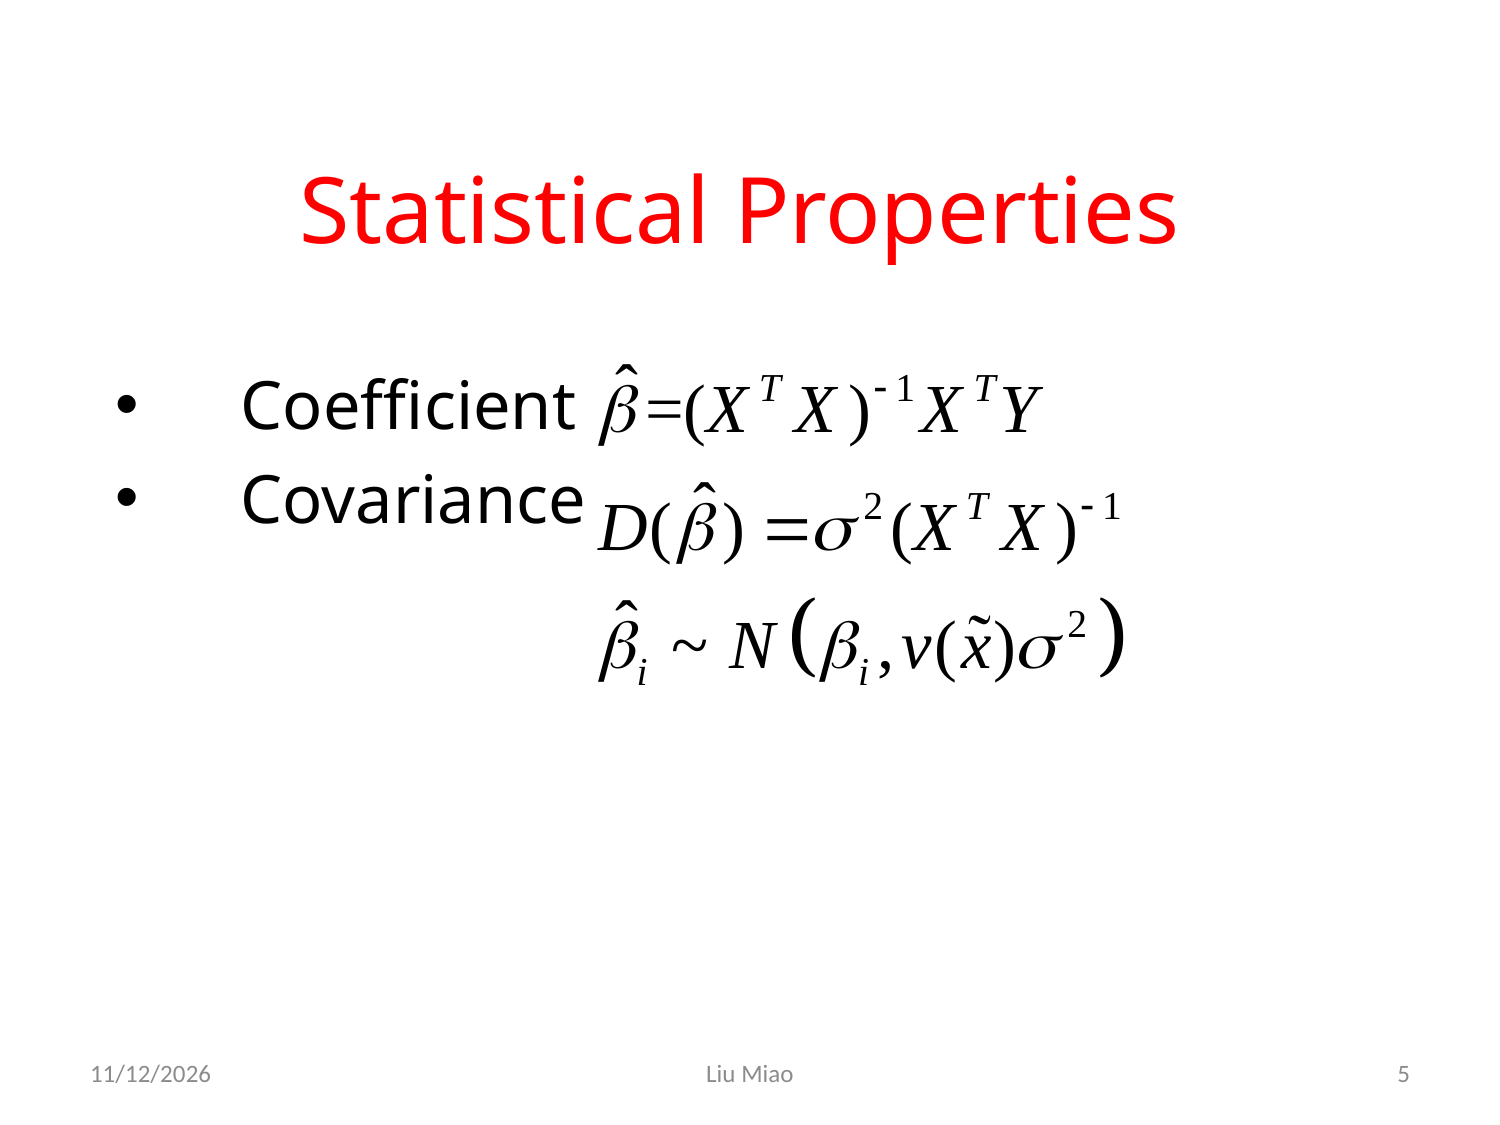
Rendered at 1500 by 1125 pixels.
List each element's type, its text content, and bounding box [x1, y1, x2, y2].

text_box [585, 349, 1140, 717]
slide_number 5 [1074, 1042, 1425, 1103]
list Coefficient Covariance [100, 262, 1425, 1005]
footer Liu Miao [512, 1042, 988, 1103]
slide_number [75, 1042, 425, 1103]
title Statistical Properties [64, 113, 1415, 302]
